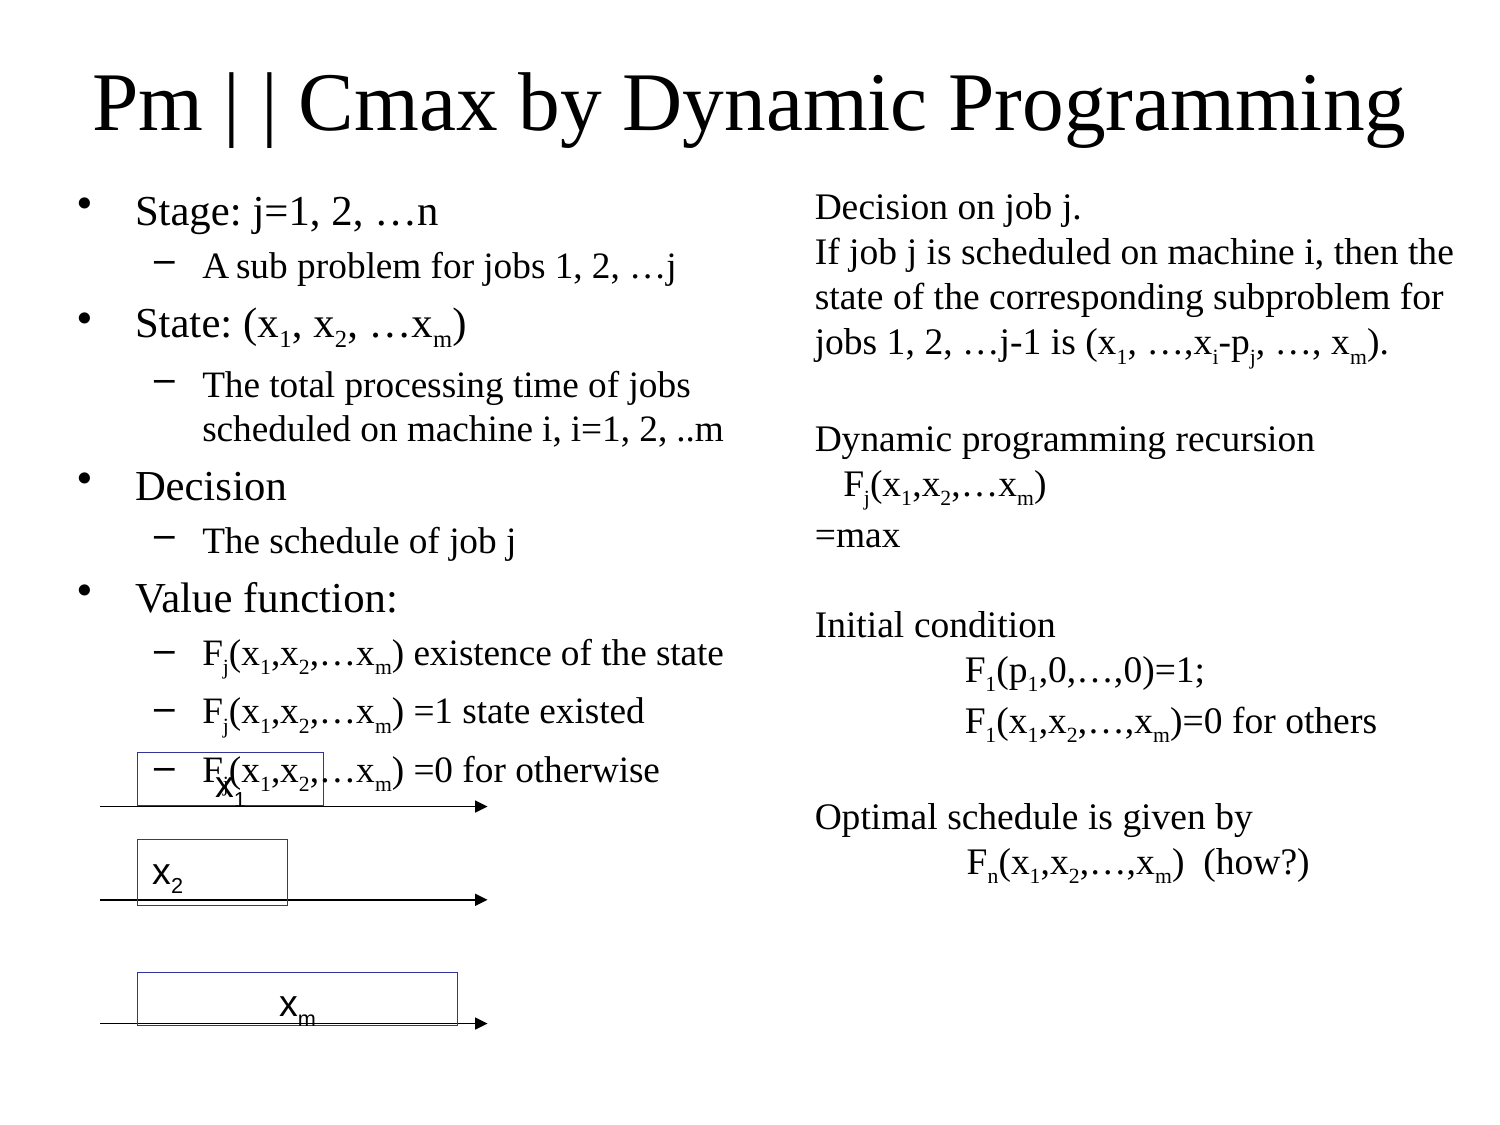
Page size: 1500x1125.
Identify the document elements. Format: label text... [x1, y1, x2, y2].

title Pm | | Cmax by Dynamic Programming [75, 7, 1425, 188]
list Stage: j=1, 2, …n A sub problem for jobs 1, 2, …j State: (x1, x2, …xm) The total processing time of jobs scheduled on machine i, i=1, 2, ..m Decision The schedule of job j Value function: Fj(x1,x2,…xm) existence of the state Fj(x1,x2,…xm) =1 state existed Fj(x1,x2,…xm) =0 for otherwise [62, 174, 750, 815]
text_box xm [137, 972, 458, 1023]
text_box x2 [137, 900, 288, 906]
text_box x2 [137, 839, 288, 899]
